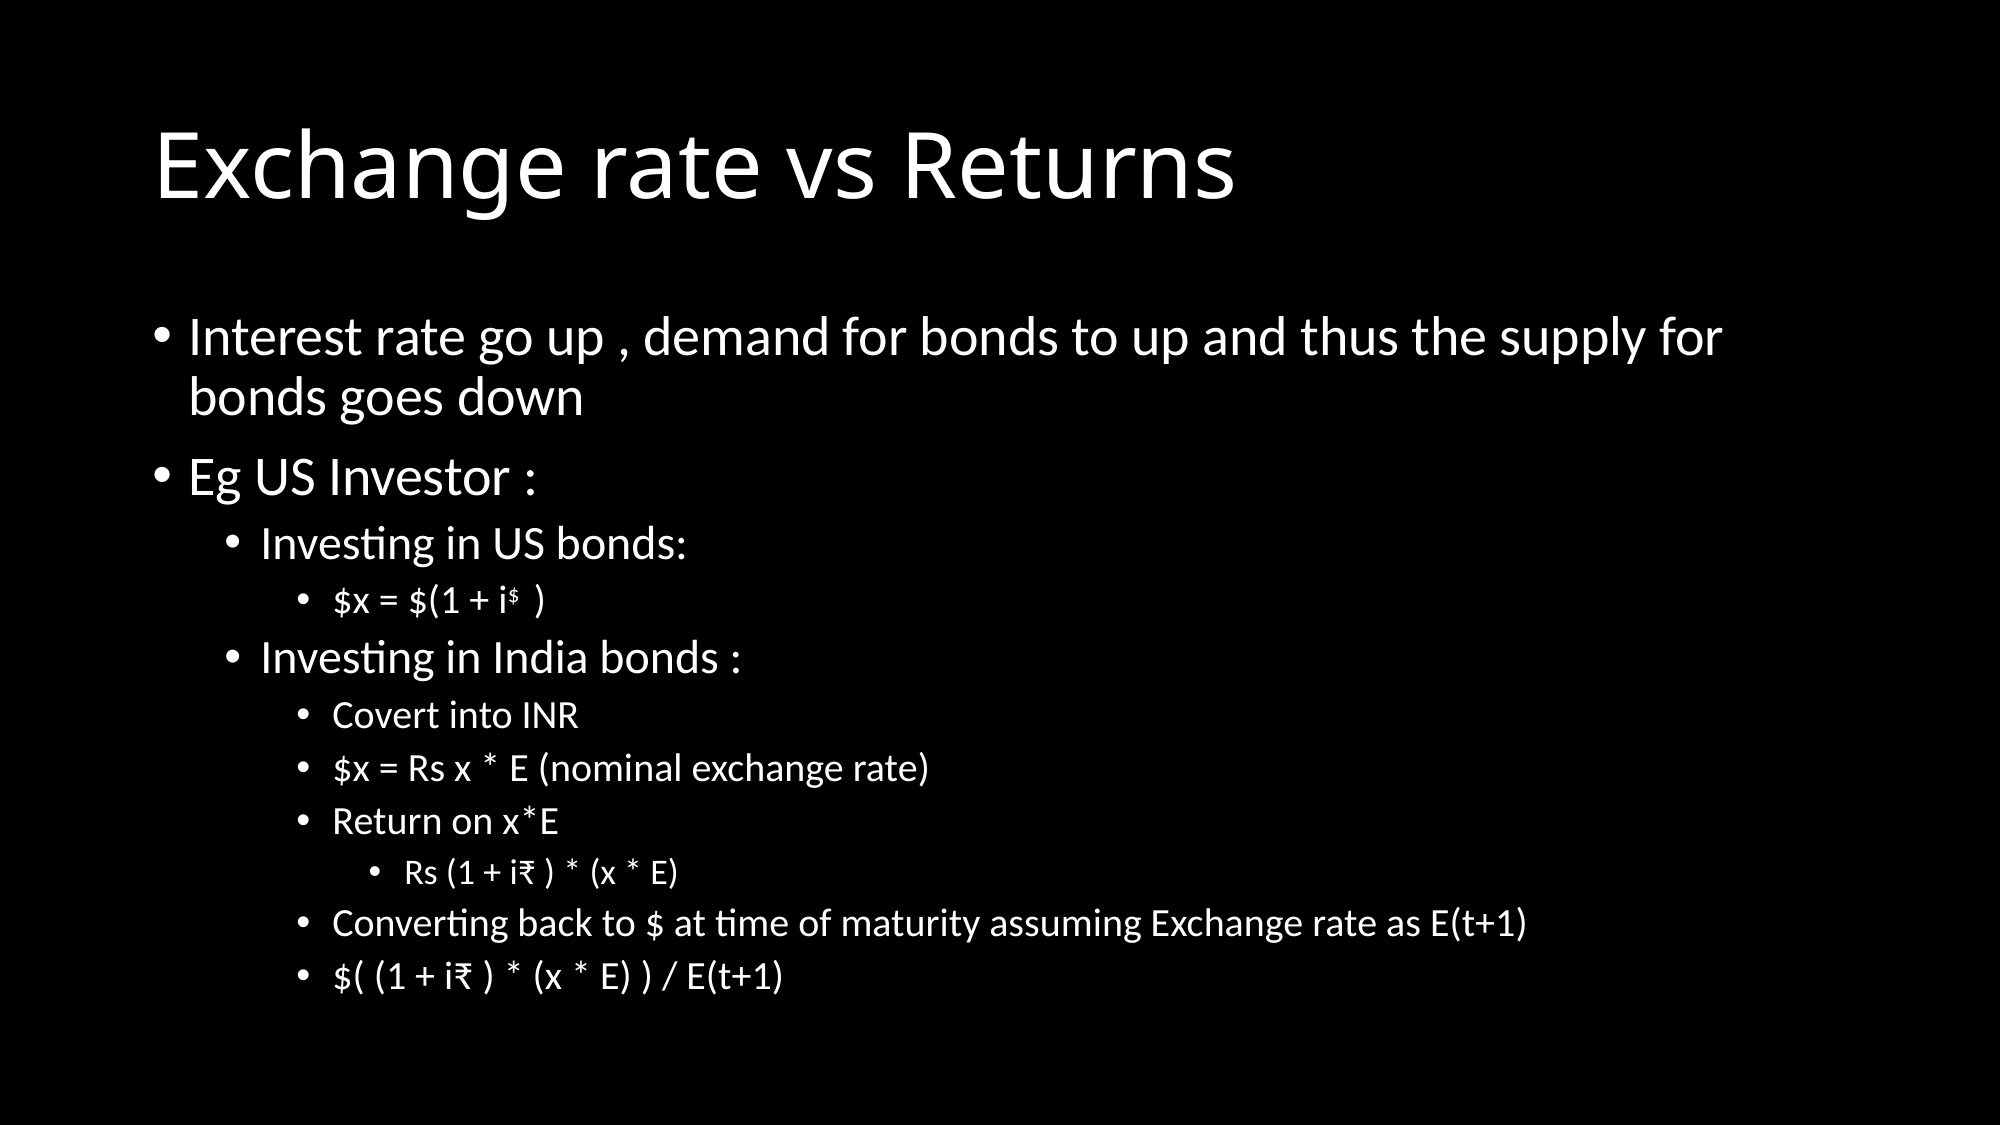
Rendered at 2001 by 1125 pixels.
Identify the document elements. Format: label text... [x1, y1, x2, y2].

list Interest rate go up , demand for bonds to up and thus the supply for bonds goes down Eg US Investor : Investing in US bonds: $x = $(1 + i$ ) Investing in India bonds : Covert into INR $x = Rs x * E (nominal exchange rate) Return on x*E Rs (1 + i₹ ) * (x * E) Converting back to $ at time of maturity assuming Exchange rate as E(t+1) $( (1 + i₹ ) * (x * E) ) / E(t+1) [137, 299, 1863, 1014]
title Exchange rate vs Returns [137, 59, 1863, 278]
